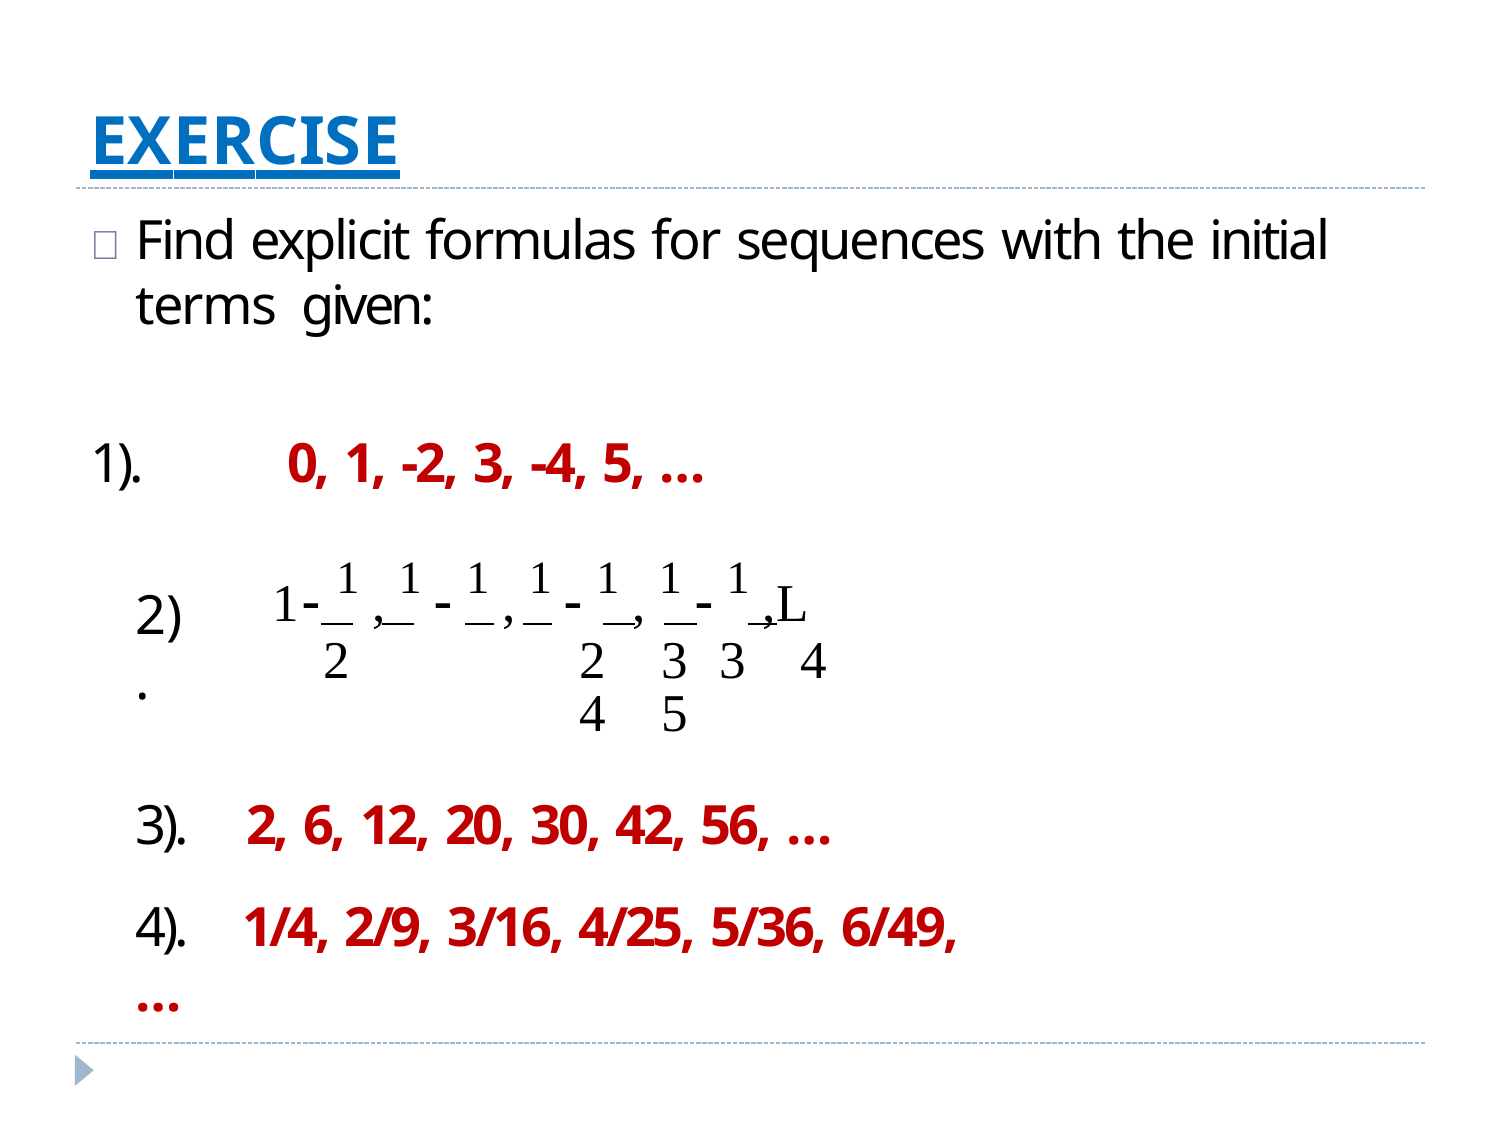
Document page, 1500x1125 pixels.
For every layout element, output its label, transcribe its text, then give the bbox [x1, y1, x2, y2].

text_box 4). 1/4, 2/9, 3/16, 4/25, 5/36, 6/49, … [133, 889, 1013, 1022]
title EXERCISE [87, 94, 465, 202]
text_box  Find explicit formulas for sequences with the initial terms given: 1). 0, 1, -2, 3, -4, 5, … [87, 202, 1398, 494]
text_box 1 1 , 1  1 , 1  1 , 1  1 ,L 2 2 3 3 4 4 5 3). 2, 6, 12, 20, 30, 42, 56, … [129, 581, 846, 855]
